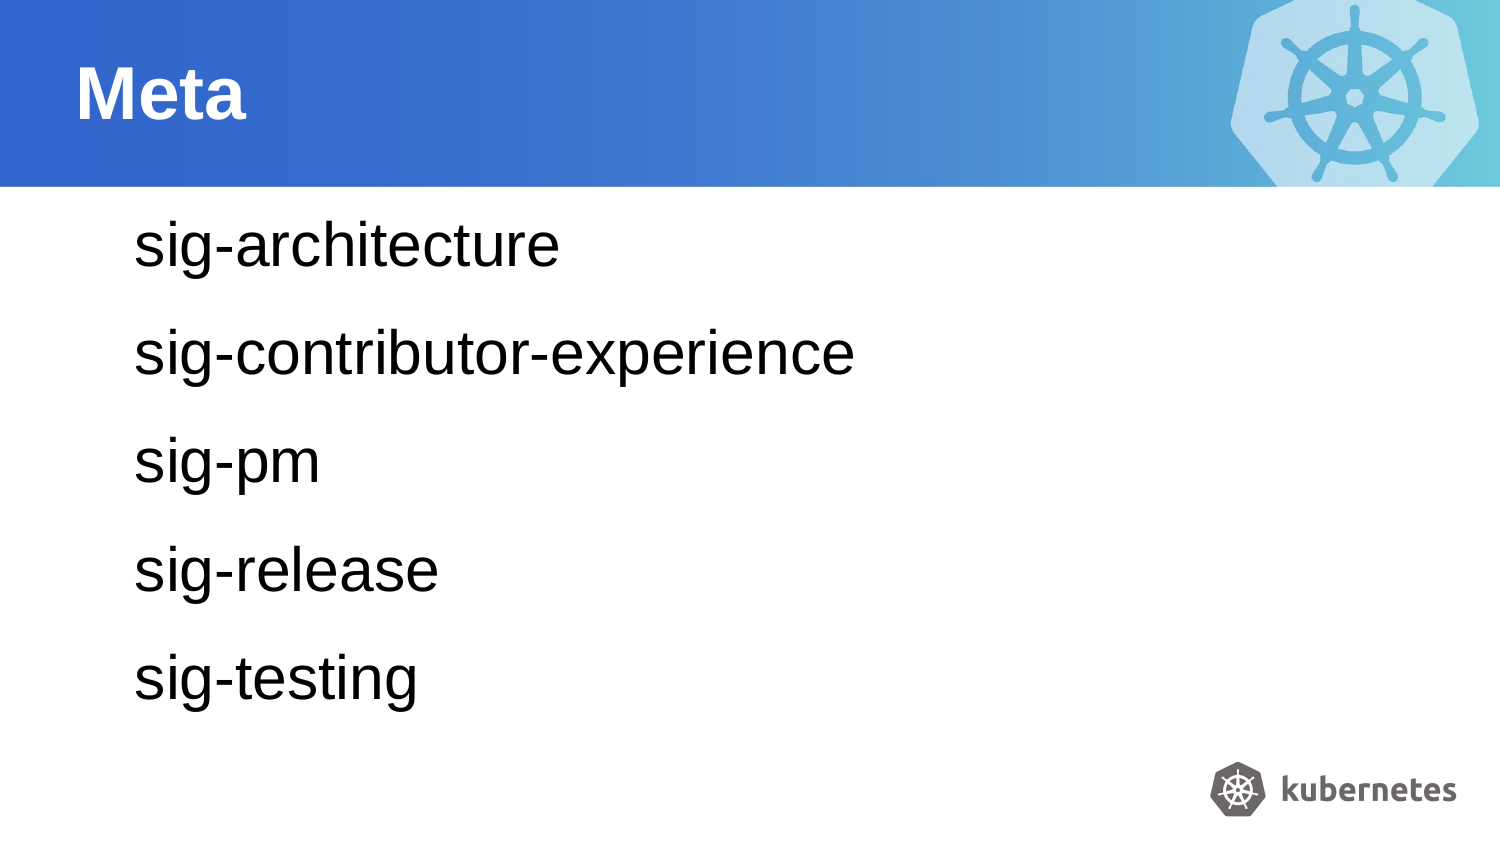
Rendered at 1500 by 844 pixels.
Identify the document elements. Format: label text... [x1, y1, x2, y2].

text_box Meta [64, 49, 1468, 157]
picture [0, 0, 1500, 844]
text_box sig-architecture sig-contributor-experience sig-pm sig-release sig-testing [51, 188, 1449, 750]
text_box [103, 177, 1397, 188]
